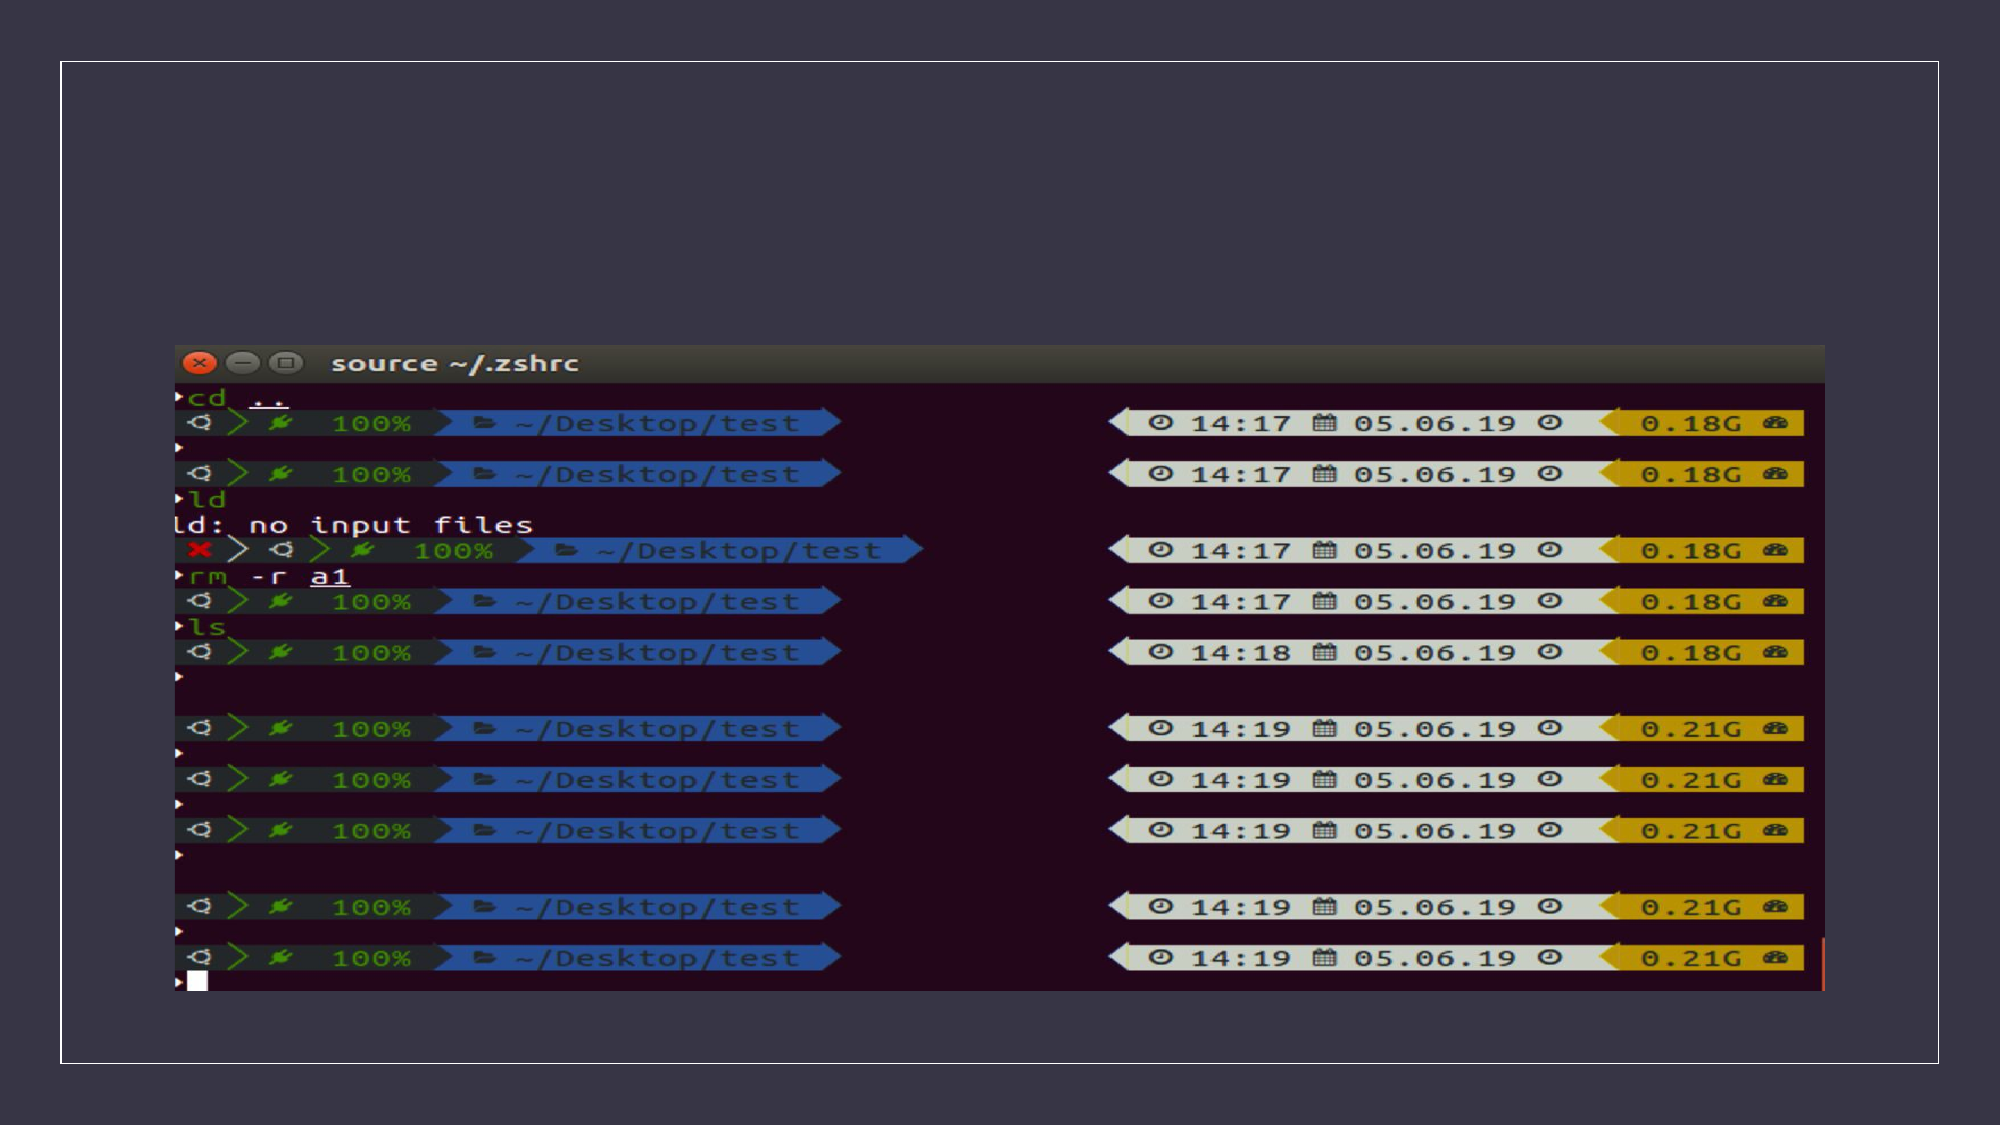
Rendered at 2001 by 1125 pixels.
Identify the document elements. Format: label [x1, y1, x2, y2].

list [174, 345, 1825, 991]
